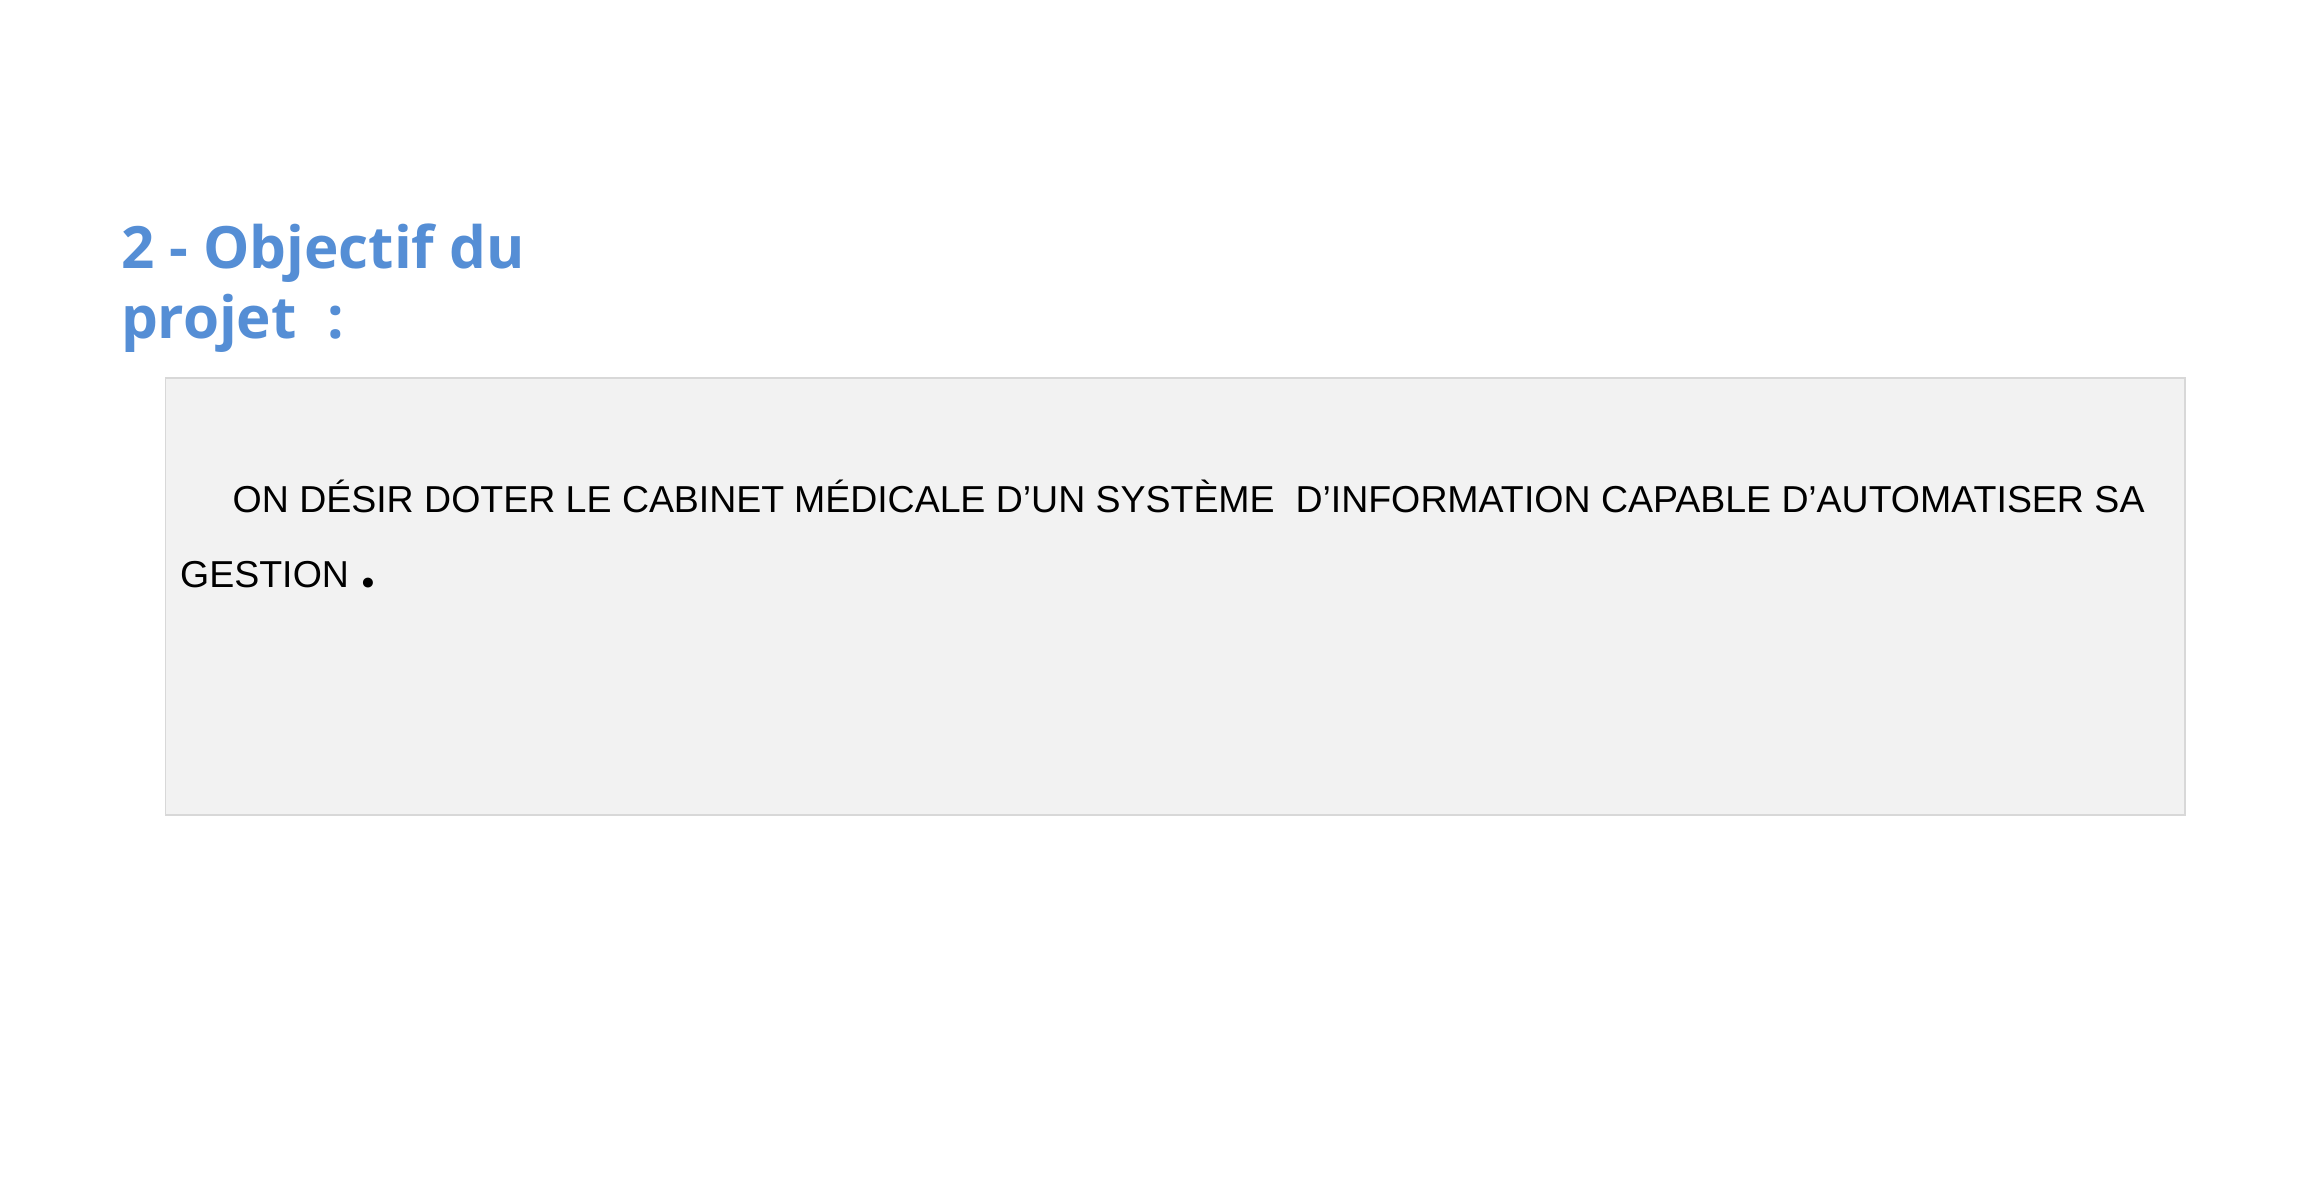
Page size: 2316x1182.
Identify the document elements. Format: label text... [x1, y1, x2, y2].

list 2 - Objectif du projet : [106, 0, 688, 649]
title On désir doter le cabinet médicale d’un système d’information capable d’automatiser sa gestion . [165, 378, 2186, 816]
